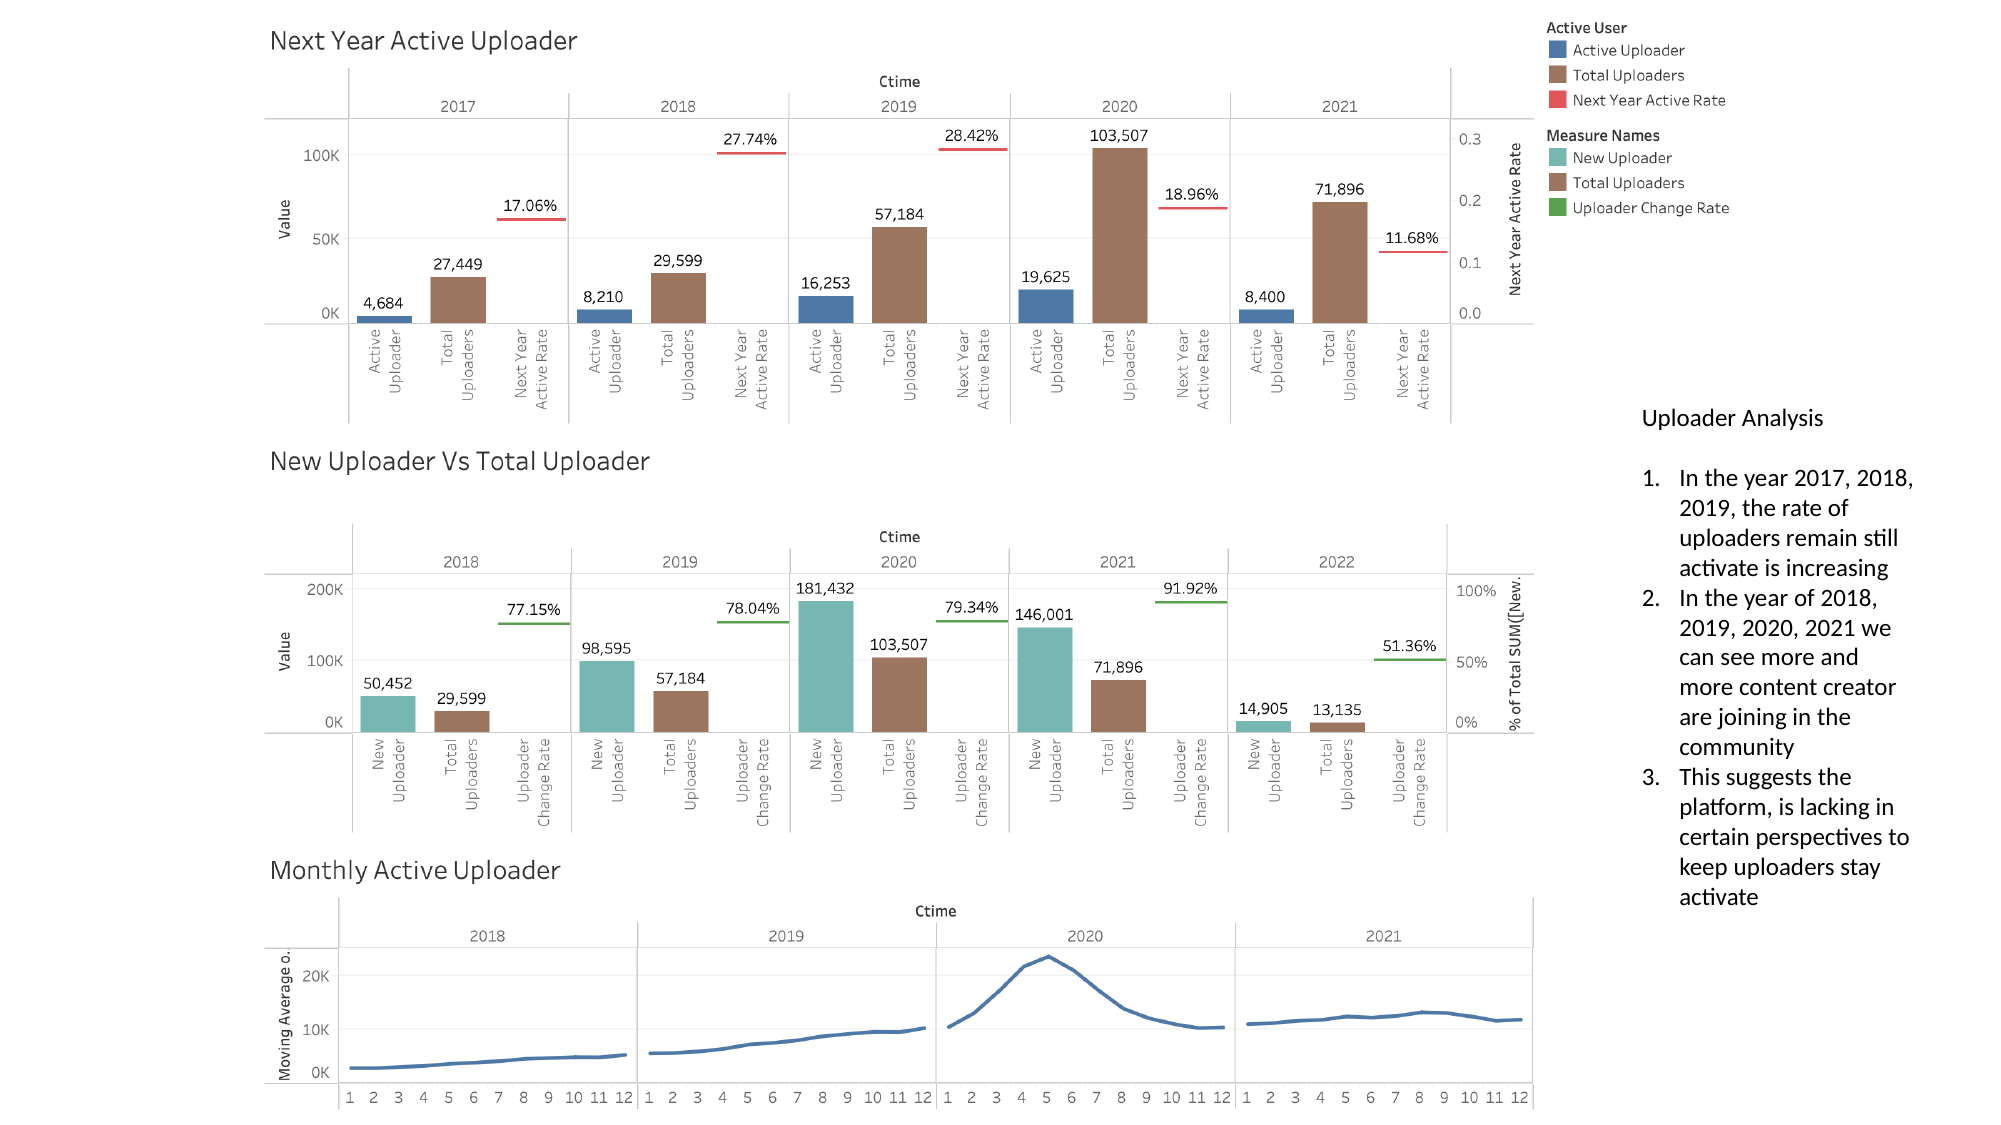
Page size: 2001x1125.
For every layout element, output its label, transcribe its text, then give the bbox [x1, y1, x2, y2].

text_box Uploader Analysis In the year 2017, 2018, 2019, the rate of uploaders remain still activate is increasing In the year of 2018, 2019, 2020, 2021 we can see more and more content creator are joining in the community This suggests the platform, is lacking in certain perspectives to keep uploaders stay activate [1750, 394, 1934, 978]
picture [249, 0, 1750, 1125]
